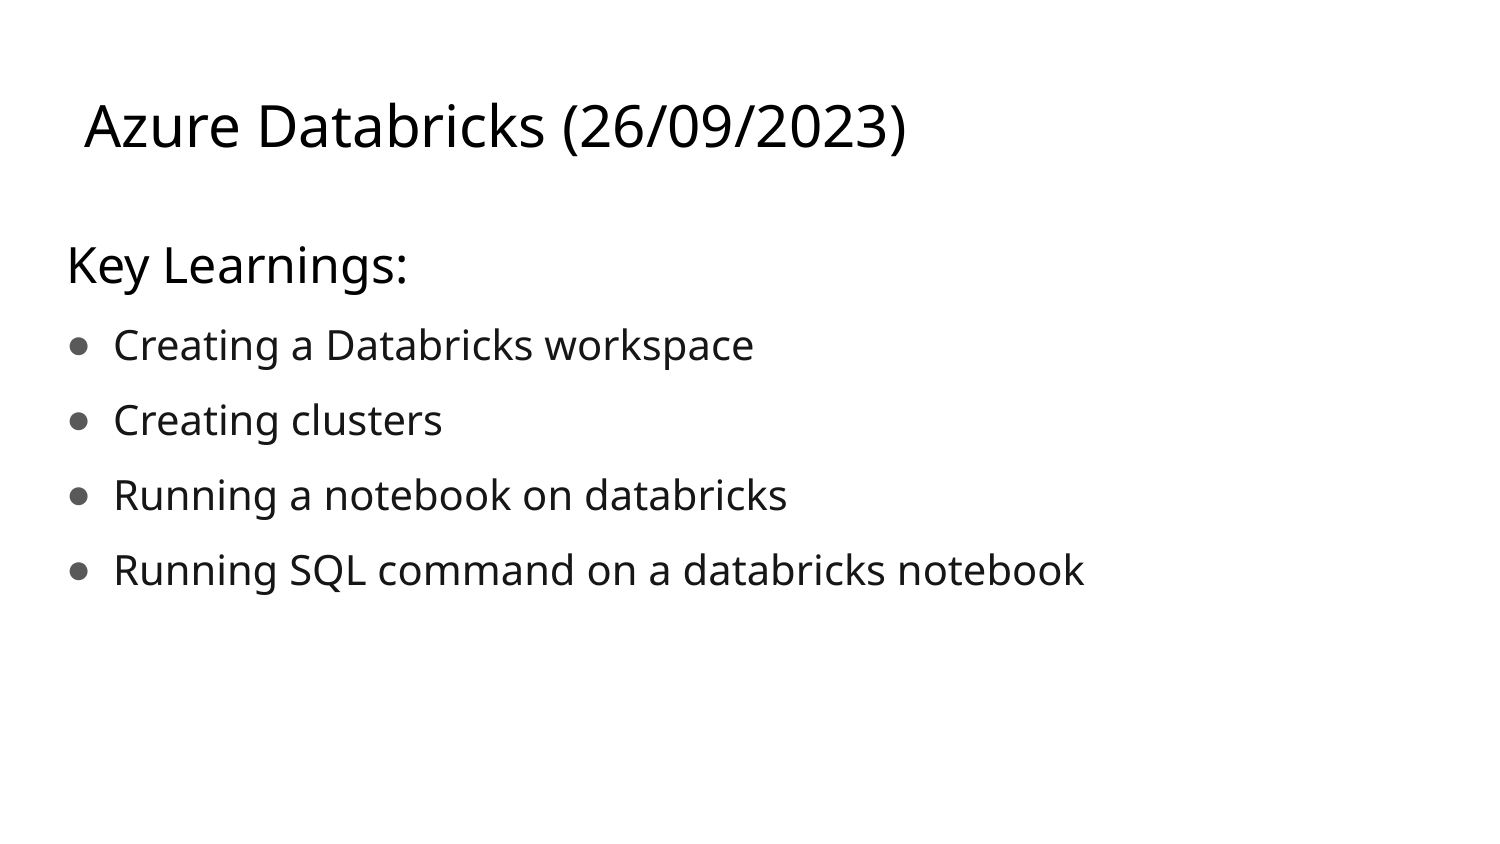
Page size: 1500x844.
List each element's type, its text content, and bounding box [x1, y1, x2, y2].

title Azure Databricks (26/09/2023) [69, 74, 1468, 169]
list Key Learnings: Creating a Databricks workspace Creating clusters Running a notebook on databricks Running SQL command on a databricks notebook [51, 189, 1449, 750]
